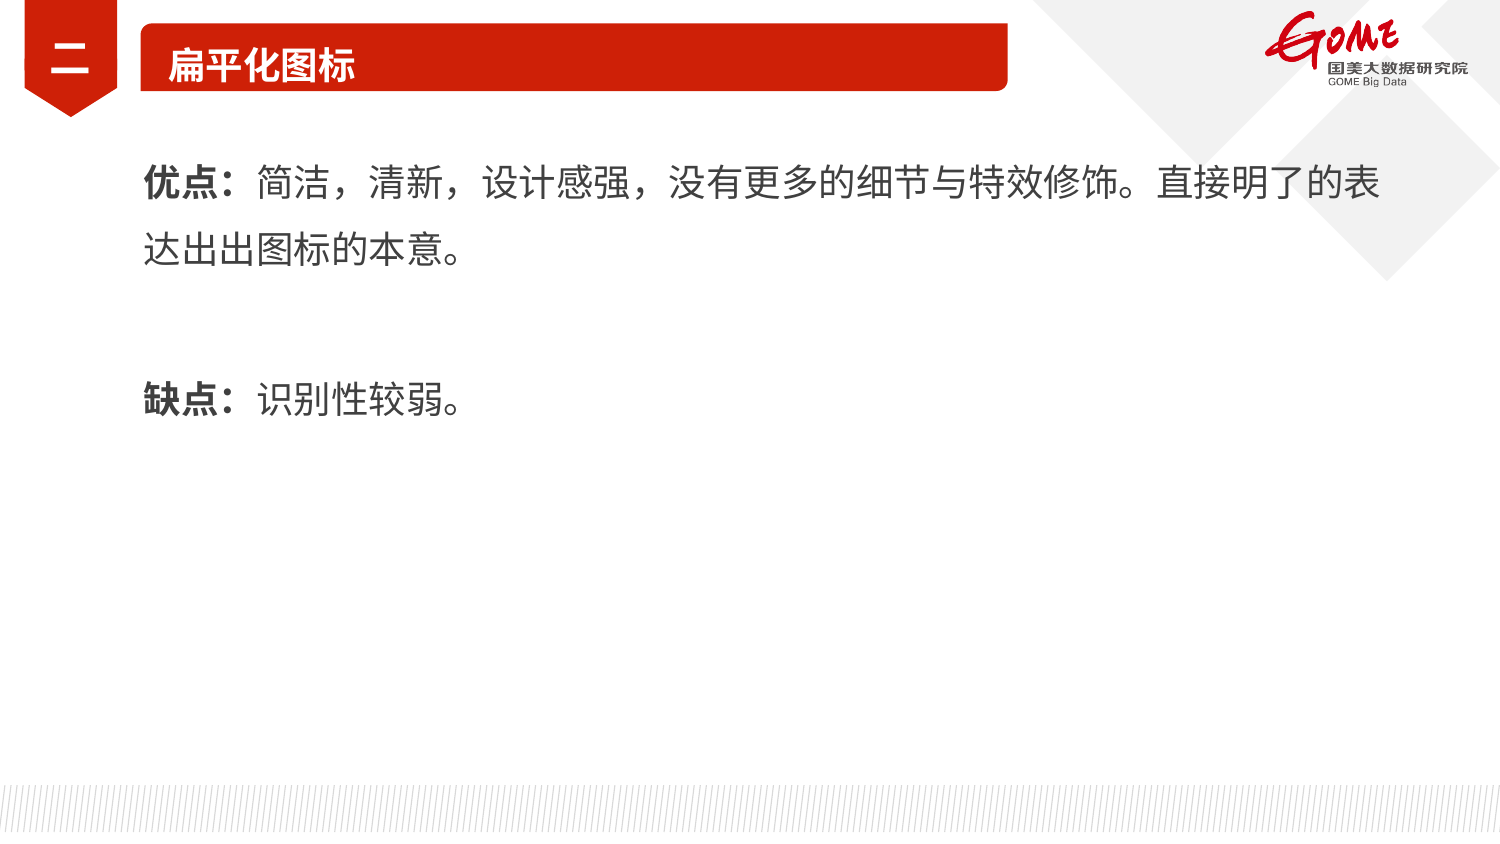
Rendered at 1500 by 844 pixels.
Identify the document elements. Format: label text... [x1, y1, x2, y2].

text_box 优点：简洁，清新，设计感强，没有更多的细节与特效修饰。直接明了的表达出出图标的本意。 缺点：识别性较弱。 [128, 128, 1400, 663]
text_box 扁平化图标 [153, 11, 1141, 95]
text_box 二 [34, 0, 107, 90]
picture [1265, 11, 1468, 87]
